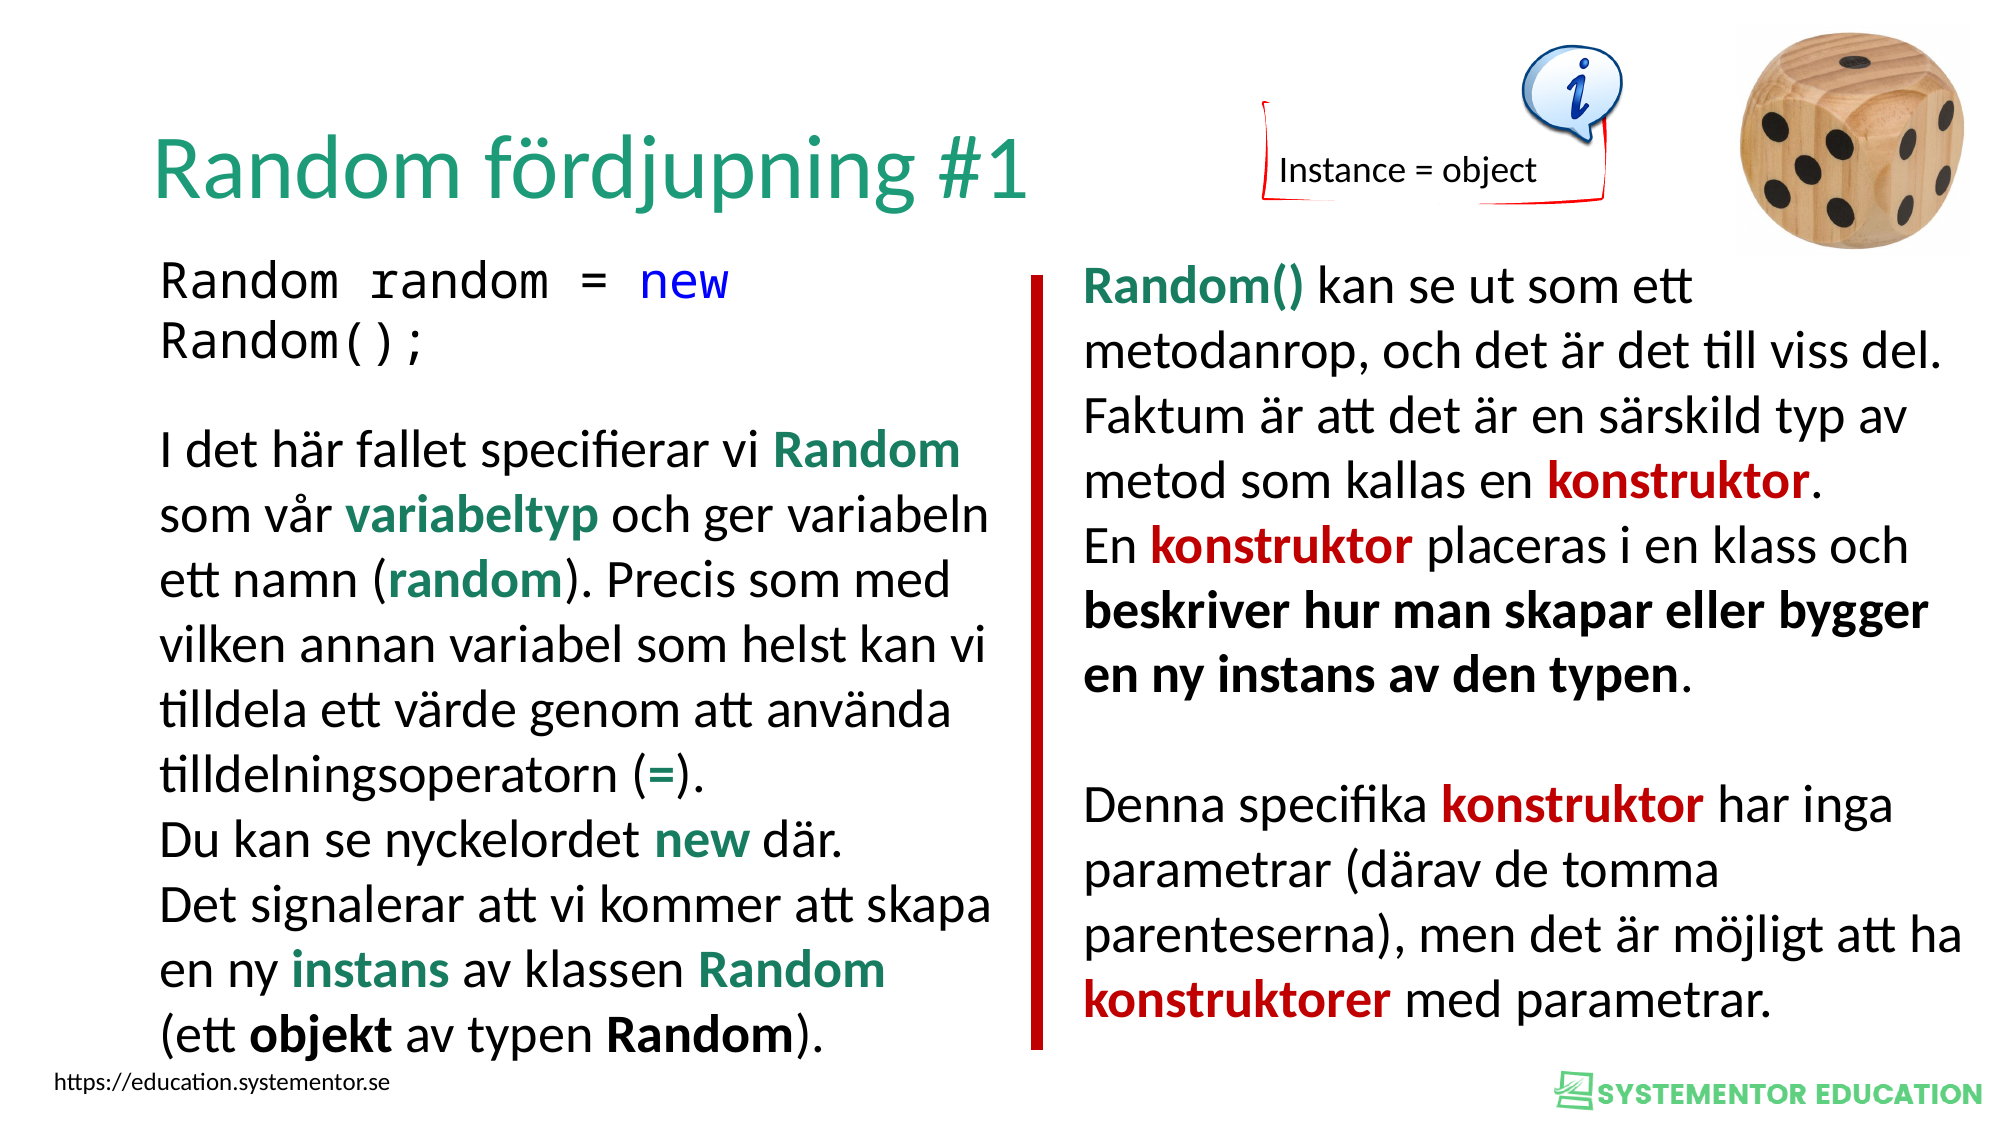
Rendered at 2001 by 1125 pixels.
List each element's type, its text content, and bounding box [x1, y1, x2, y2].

picture [1512, 37, 1631, 155]
text_box Instance = object [1264, 103, 1606, 204]
text_box Random fördjupning #1 [137, 59, 1730, 278]
text_box Random() kan se ut som ett metodanrop, och det är det till viss del. Faktum är att det är en särskild typ av metod som kallas en konstruktor. En konstruktor placeras i en klass och beskriver hur man skapar eller bygger en ny instans av den typen. Denna specifika konstruktor har inga parametrar (därav de tomma parenteserna), men det är möjligt att ha konstruktorer med parametrar. [1063, 239, 1996, 1050]
text_box https://education.systementor.se [38, 1058, 625, 1104]
picture [1735, 24, 1969, 257]
text_box Random random = new Random(); I det här fallet specifierar vi Random som vår variabeltyp och ger variabeln ett namn (random). Precis som med vilken annan variabel som helst kan vi tilldela ett värde genom att använda tilldelningsoperatorn (=). Du kan se nyckelordet new där. Det signalerar att vi kommer att skapa en ny instans av klassen Random (ett objekt av typen Random). [139, 238, 1038, 1050]
picture [1545, 1057, 1996, 1125]
